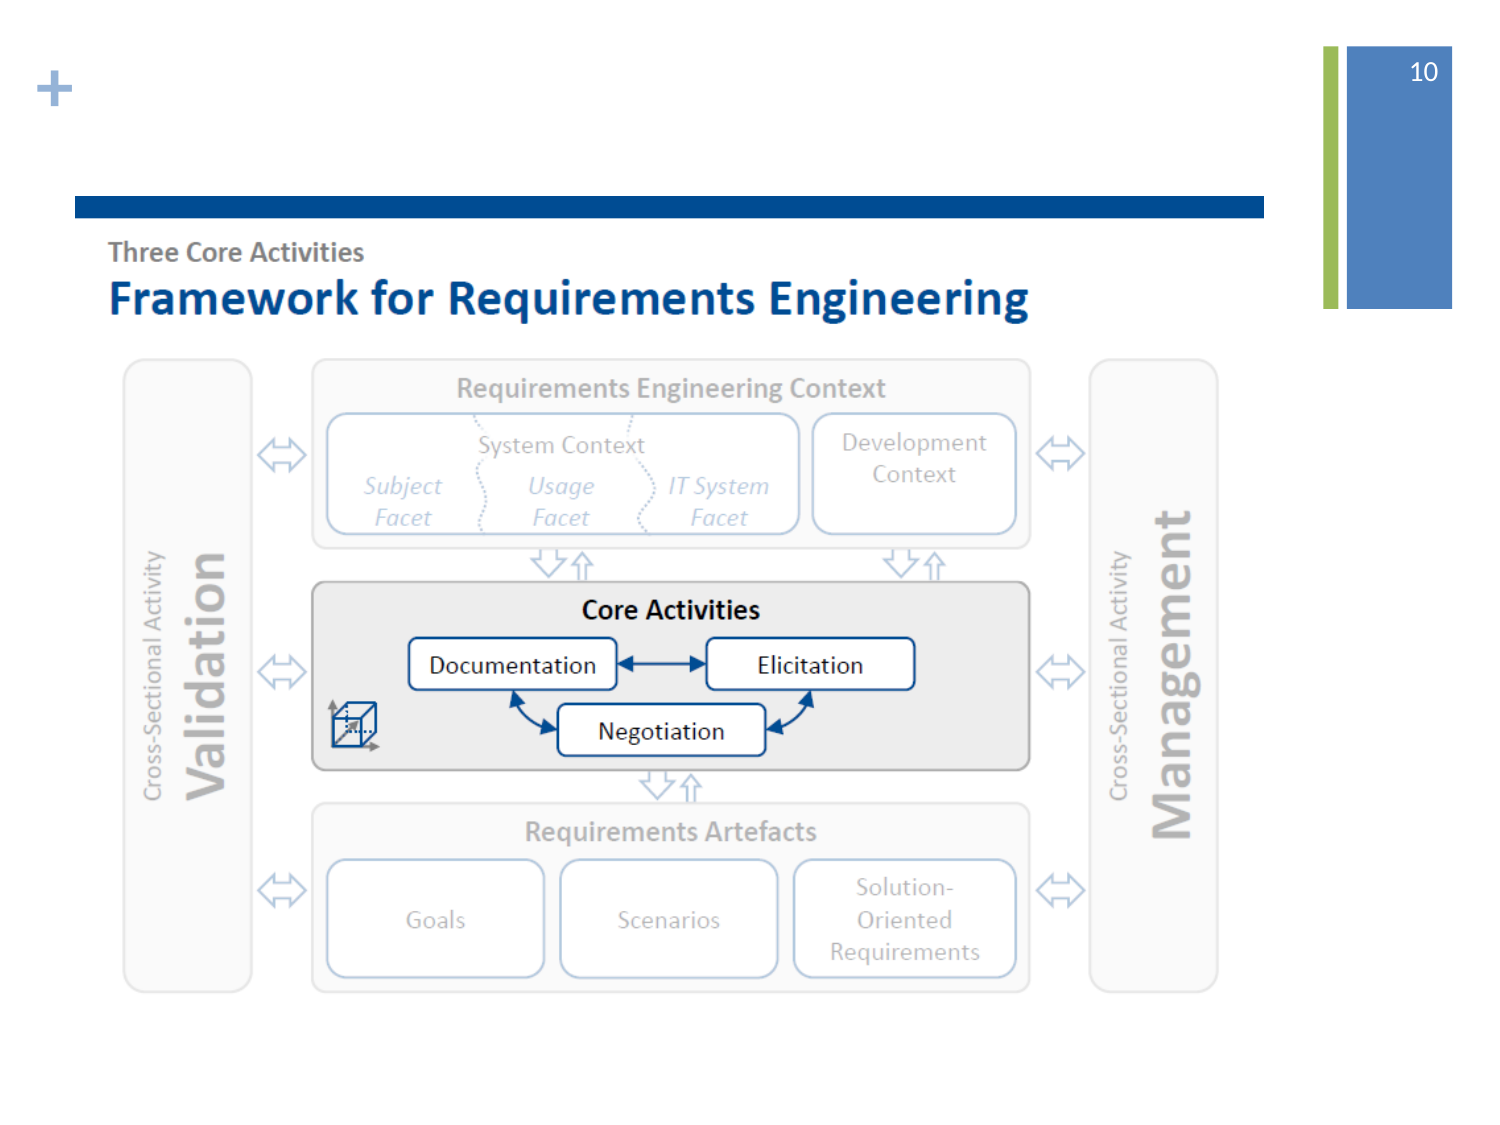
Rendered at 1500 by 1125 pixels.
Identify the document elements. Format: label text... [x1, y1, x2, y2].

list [75, 196, 1265, 1006]
slide_number 10 [1362, 39, 1454, 100]
